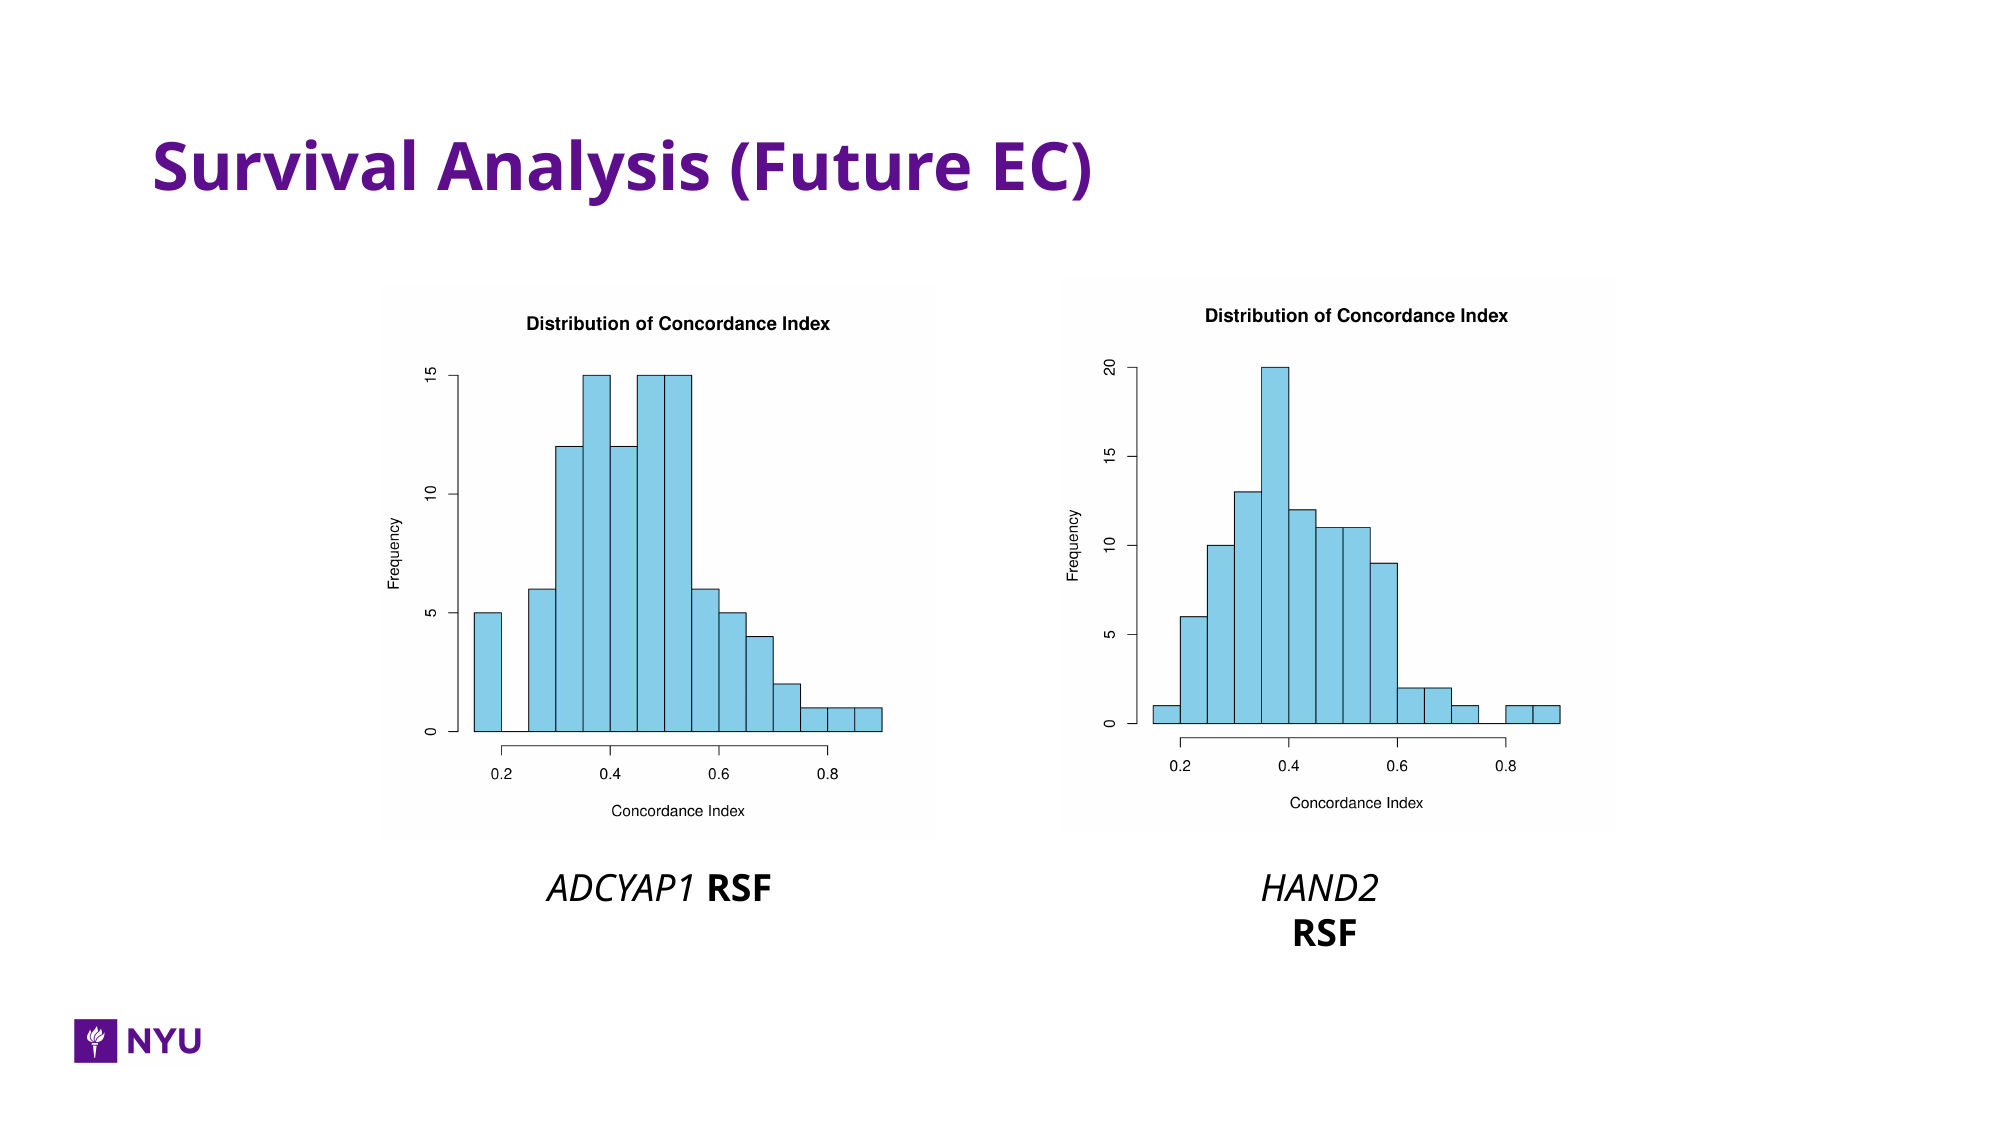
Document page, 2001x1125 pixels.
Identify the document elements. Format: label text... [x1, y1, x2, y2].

text_box ADCYAP1 RSF [527, 857, 792, 917]
picture [71, 1015, 204, 1066]
text_box HAND2 RSF [1192, 857, 1457, 962]
picture [382, 284, 938, 840]
picture [1060, 276, 1616, 832]
title Survival Analysis (Future EC) [137, 59, 1863, 278]
